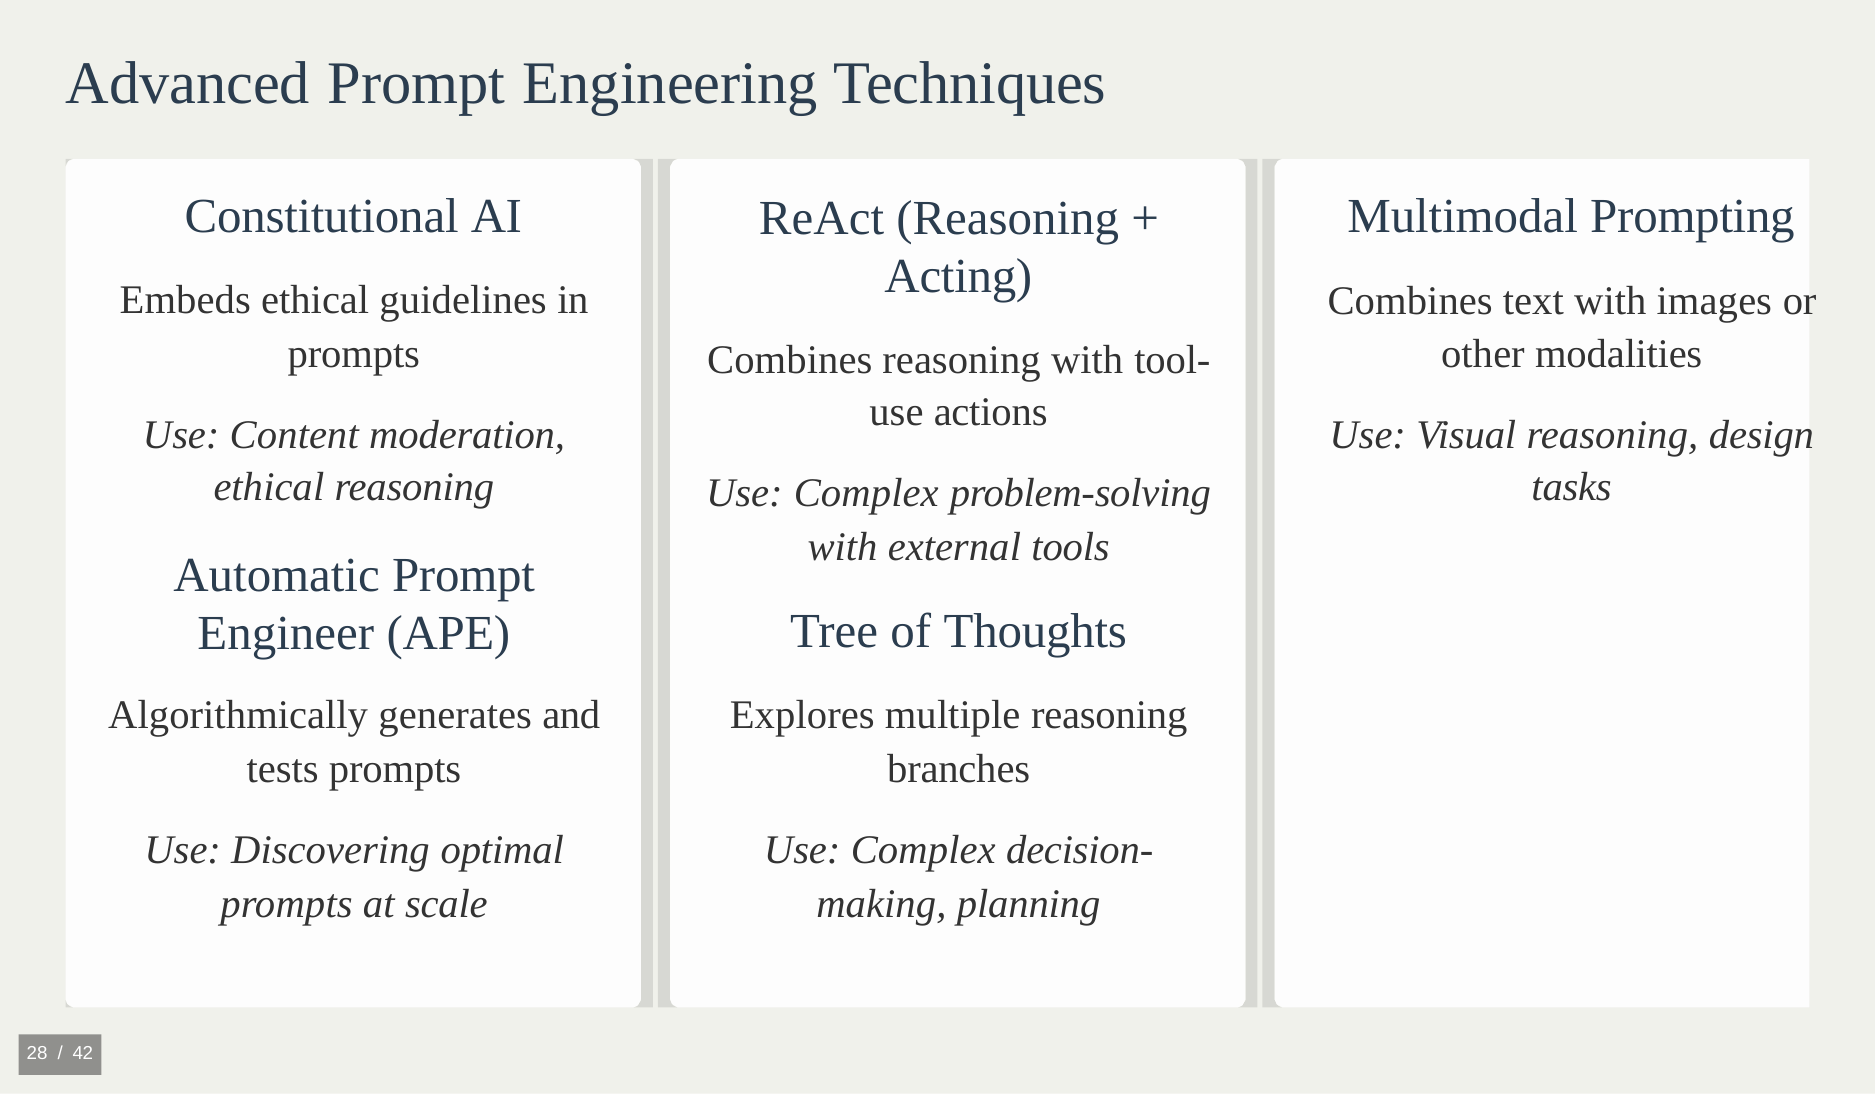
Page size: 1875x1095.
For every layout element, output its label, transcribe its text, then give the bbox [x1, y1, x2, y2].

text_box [1262, 158, 1810, 1008]
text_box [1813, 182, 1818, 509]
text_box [657, 158, 1258, 1008]
slide_number 28 / 42 [20, 1040, 96, 1095]
title Advanced Prompt Engineering Techniques [63, 40, 1115, 159]
text_box [18, 1034, 102, 1075]
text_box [65, 158, 654, 1008]
